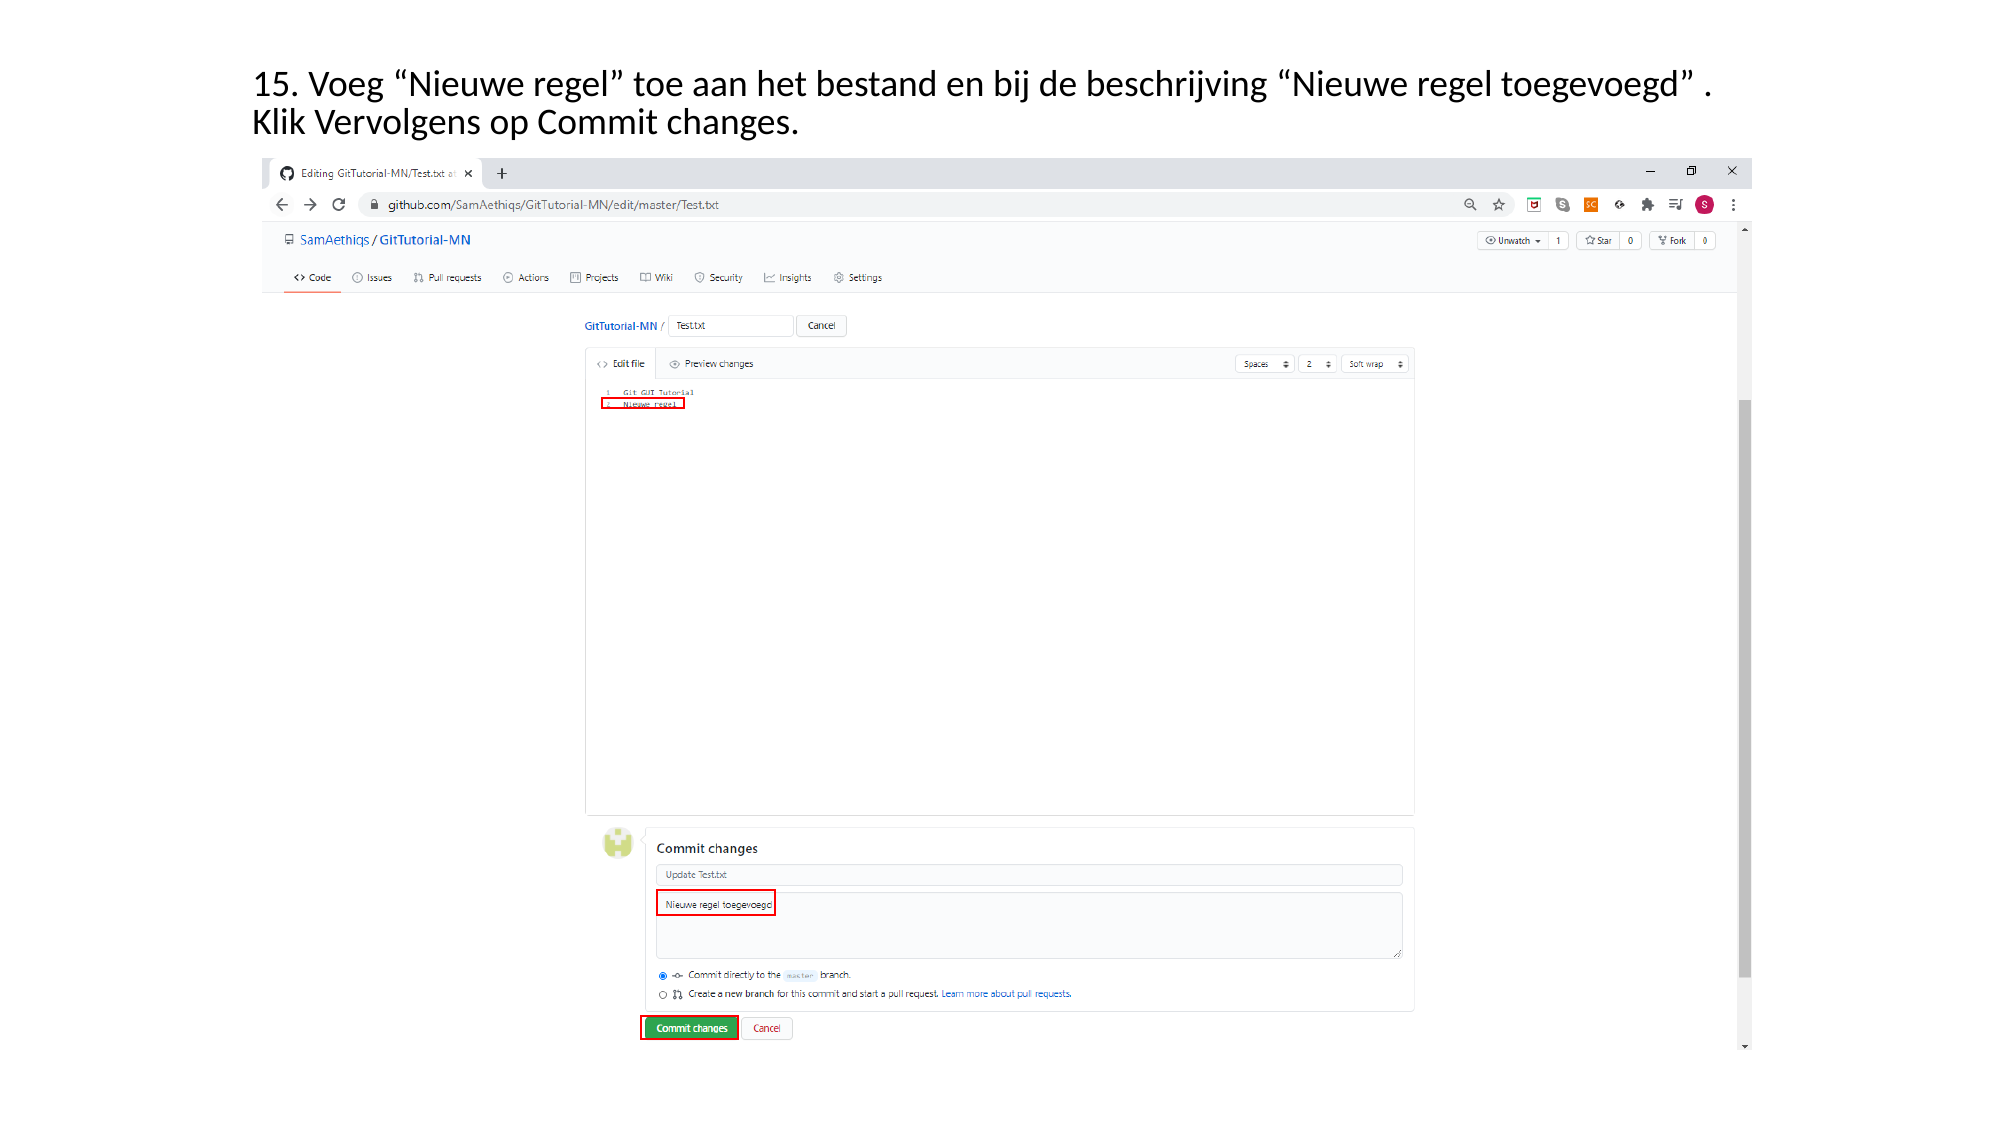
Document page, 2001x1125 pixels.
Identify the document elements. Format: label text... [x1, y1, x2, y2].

table_header 15. Voeg “Nieuwe regel” toe aan het bestand en bij de beschrijving “Nieuwe regel toegevoegd” . Klik Vervolgens op Commit changes. [237, 61, 1764, 190]
picture [262, 158, 1752, 1050]
